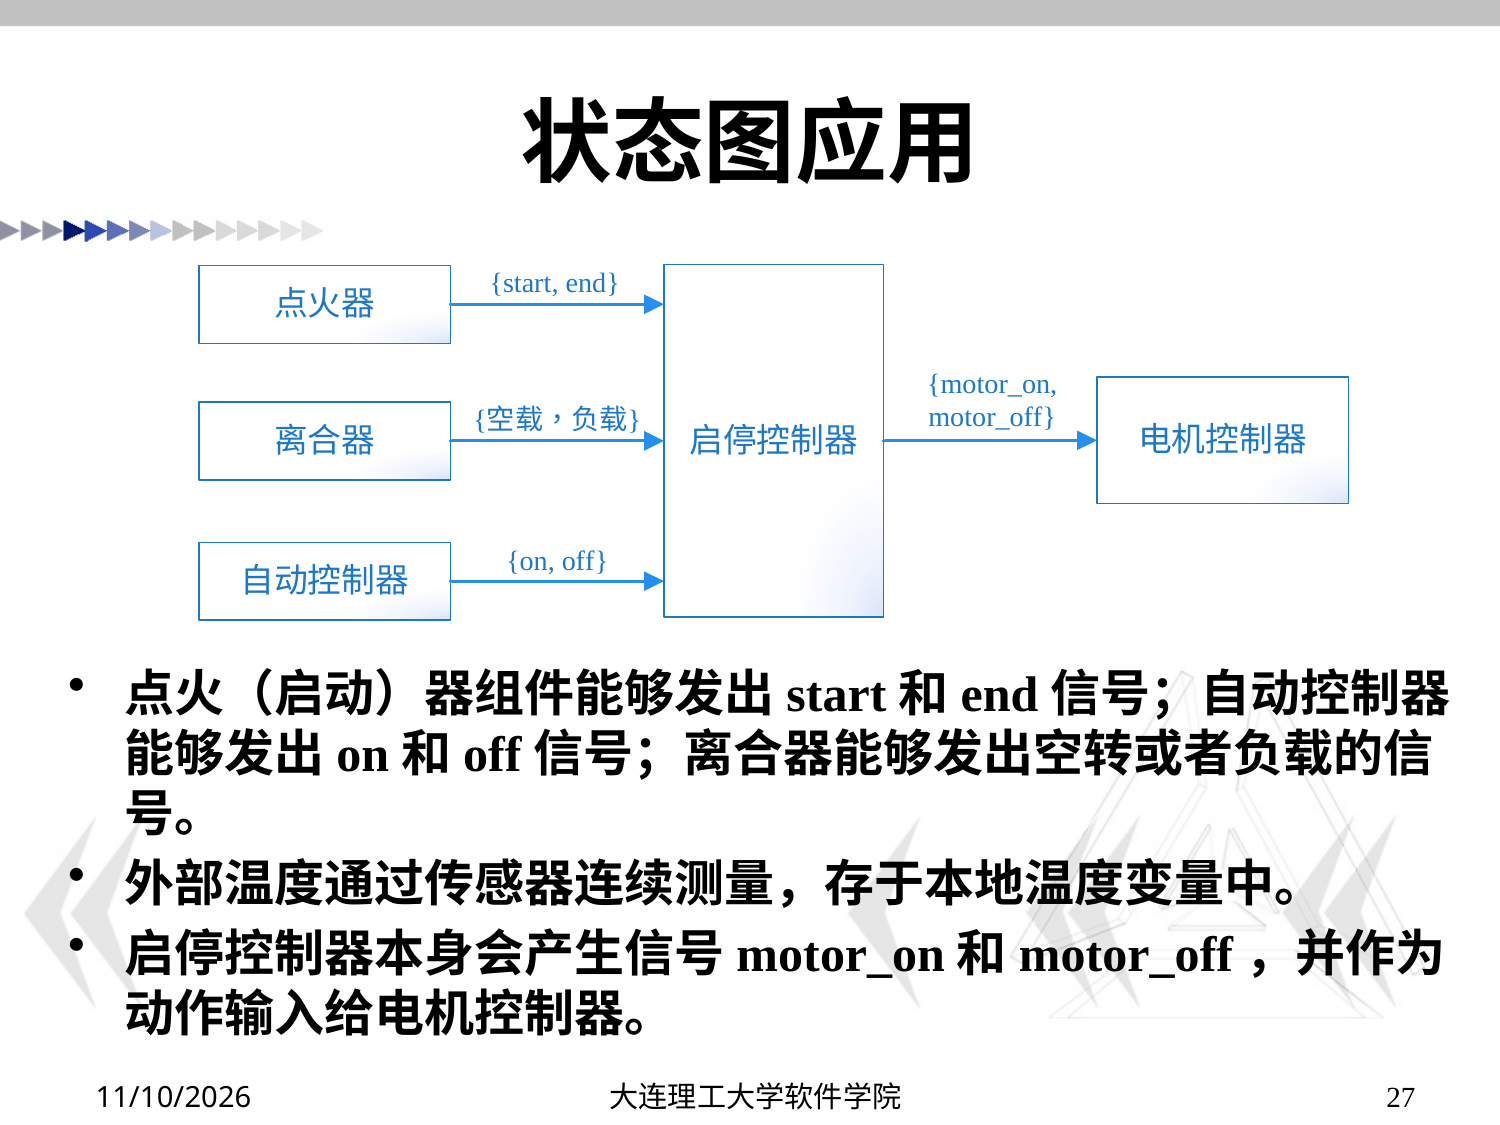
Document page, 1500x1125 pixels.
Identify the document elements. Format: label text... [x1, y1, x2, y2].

title 状态图应用 [74, 44, 1426, 233]
list 点火（启动）器组件能够发出start和end信号；自动控制器能够发出on和off信号；离合器能够发出空转或者负载的信号。 外部温度通过传感器连续测量，存于本地温度变量中。 启停控制器本身会产生信号motor_on和motor_off，并作为动作输入给电机控制器。 [52, 653, 1478, 997]
slide_number 27 [1080, 1070, 1431, 1114]
footer 大连理工大学软件学院 [517, 1070, 994, 1114]
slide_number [80, 1070, 431, 1114]
picture [0, 0, 1500, 1125]
